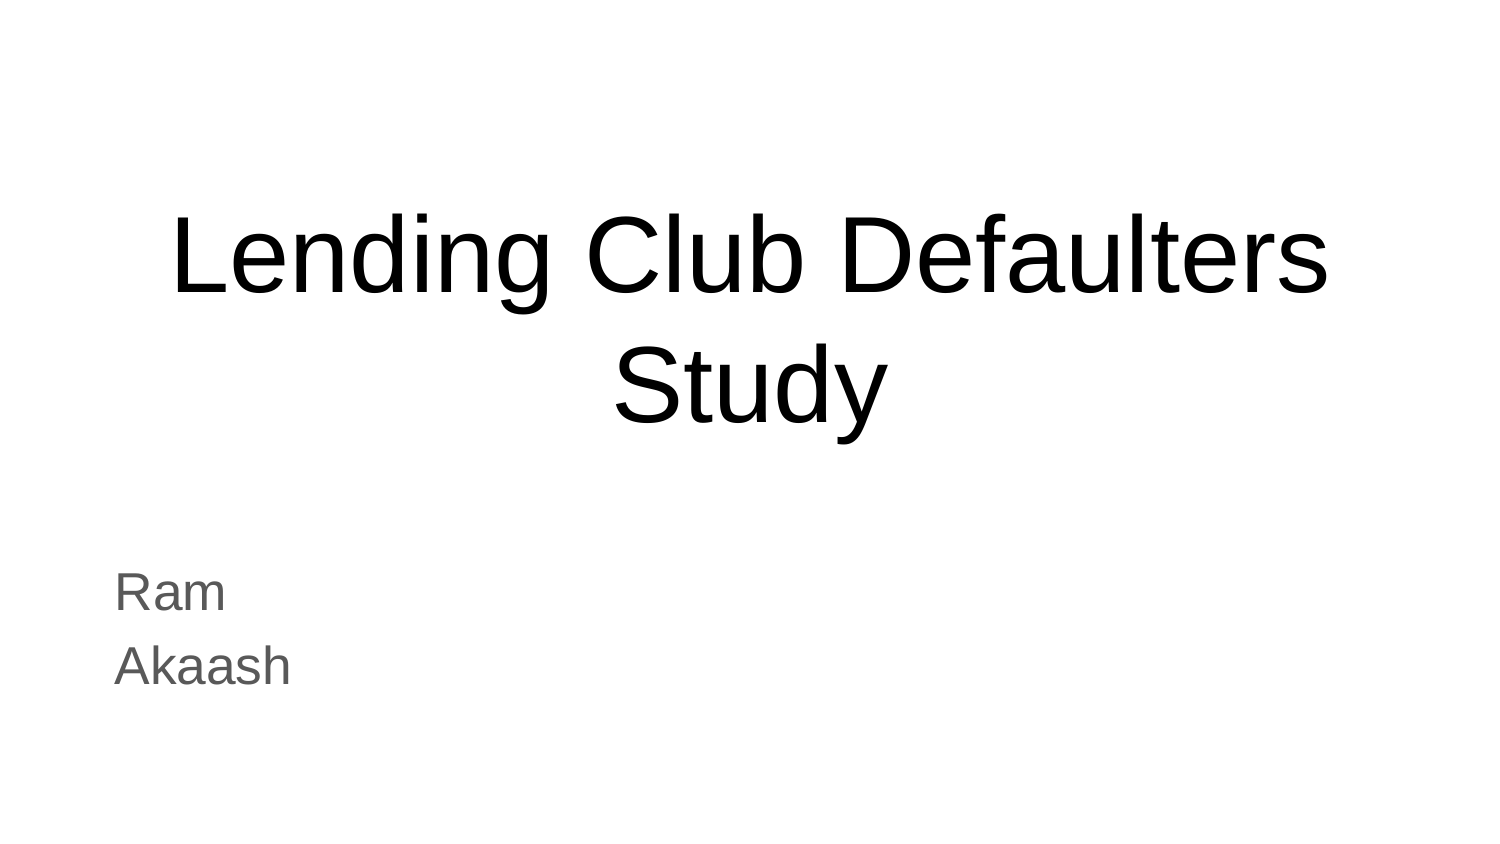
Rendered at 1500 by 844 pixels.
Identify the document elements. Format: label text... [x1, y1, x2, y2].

title Lending Club Defaulters Study [51, 122, 1449, 459]
subtitle Ram Akaash [24, 533, 526, 737]
